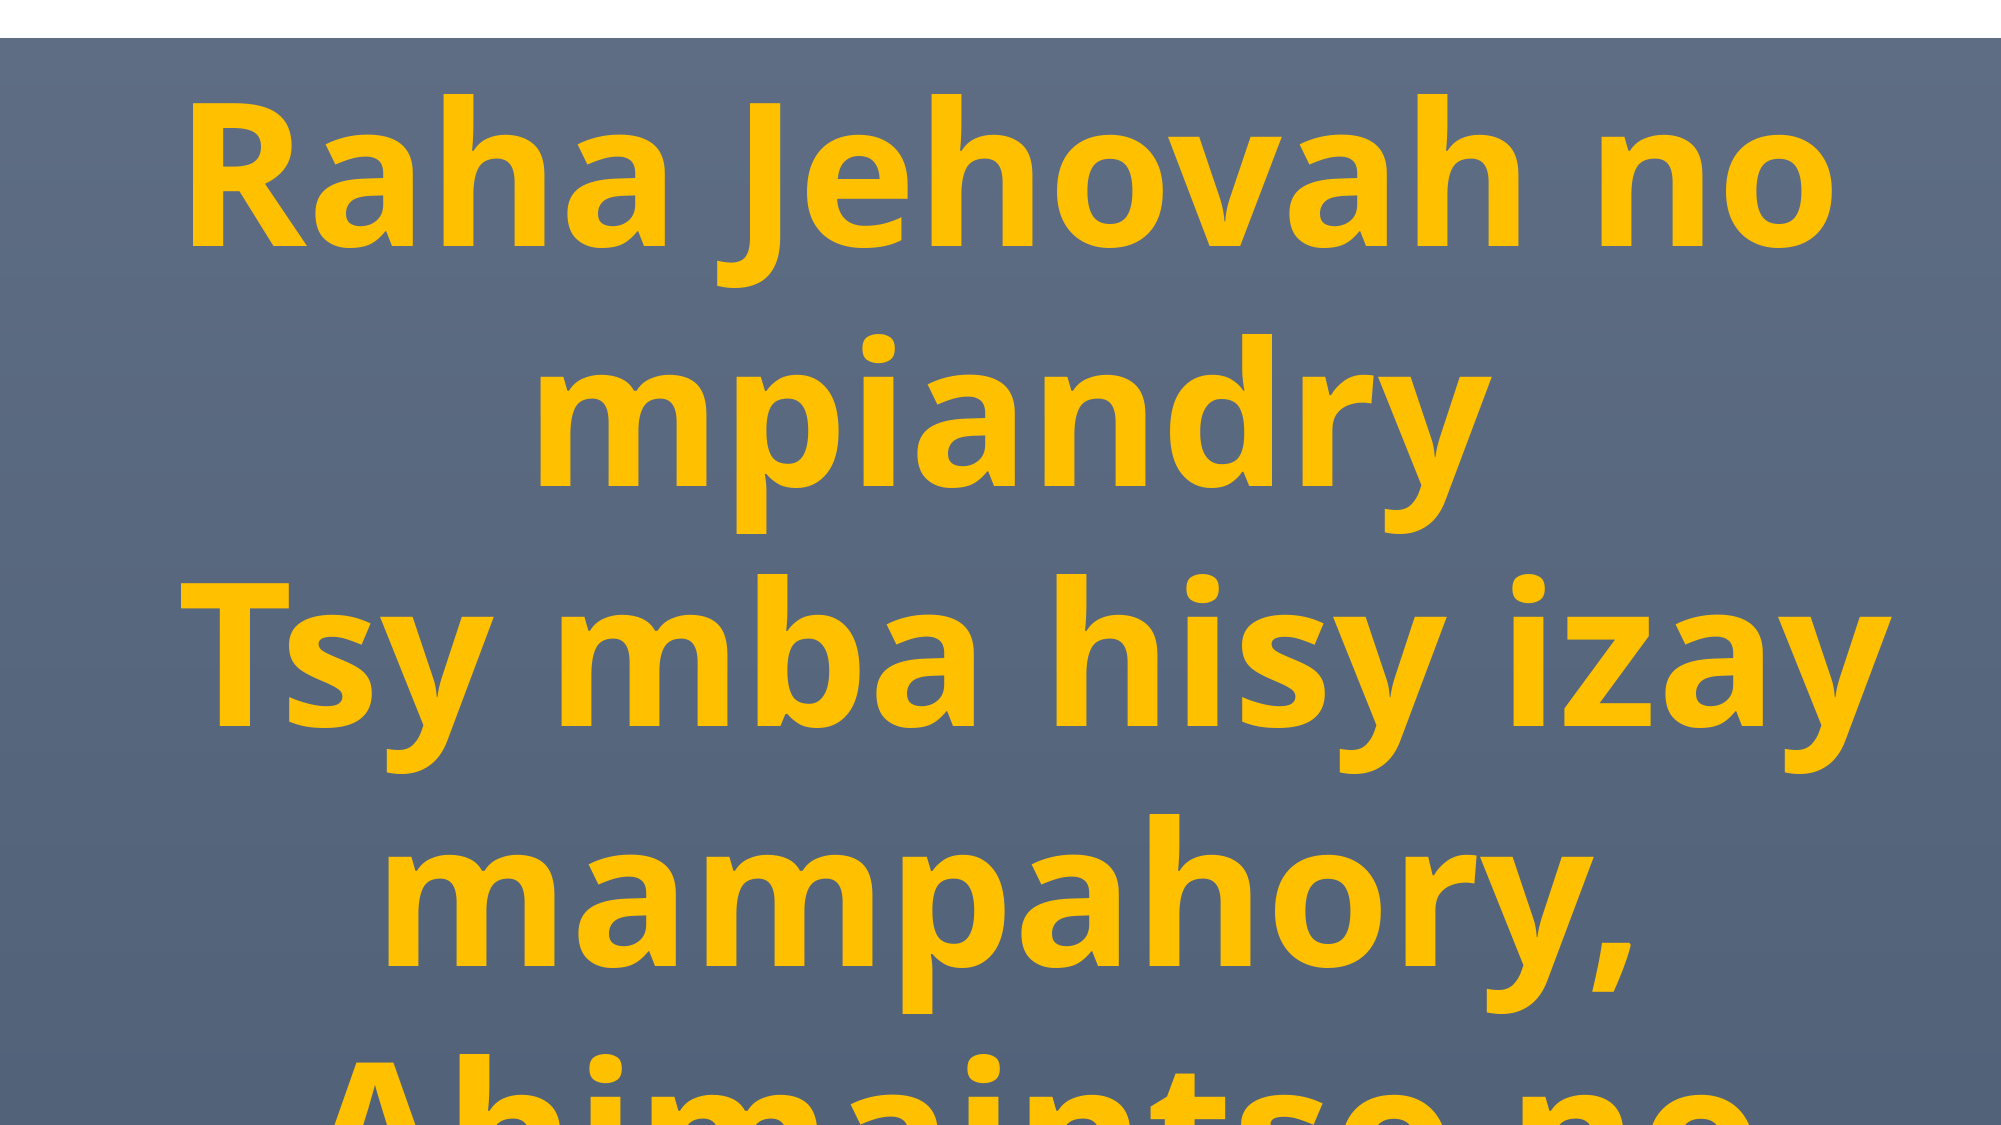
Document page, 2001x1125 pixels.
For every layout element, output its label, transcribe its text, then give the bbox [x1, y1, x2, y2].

text_box Raha Jehovah no mpiandry Tsy mba hisy izay mampahory, Ahimaintso no handriako Ranon’aina ho sotroiko [0, 38, 2000, 1125]
